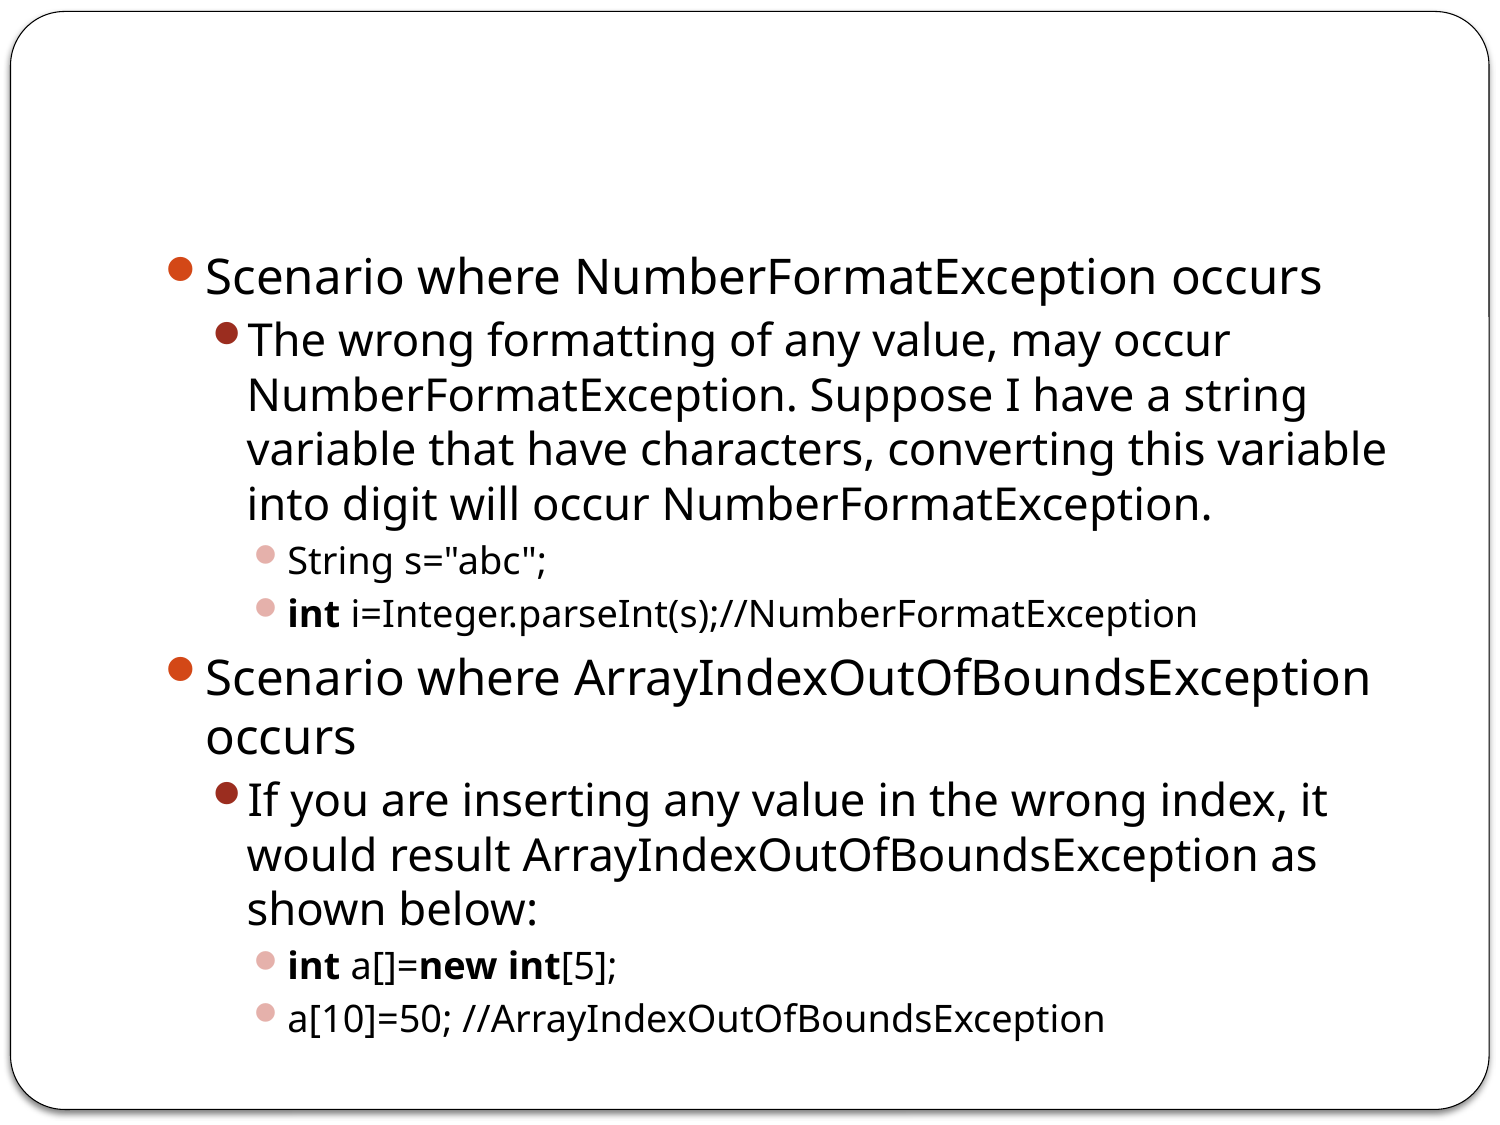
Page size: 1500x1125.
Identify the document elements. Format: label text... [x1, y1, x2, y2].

list Scenario where NumberFormatException occurs The wrong formatting of any value, may occur NumberFormatException. Suppose I have a string variable that have characters, converting this variable into digit will occur NumberFormatException. String s="abc"; int i=Integer.parseInt(s);//NumberFormatException Scenario where ArrayIndexOutOfBoundsException occurs If you are inserting any value in the wrong index, it would result ArrayIndexOutOfBoundsException as shown below: int a[]=new int[5]; a[10]=50; //ArrayIndexOutOfBoundsException [150, 237, 1425, 1088]
